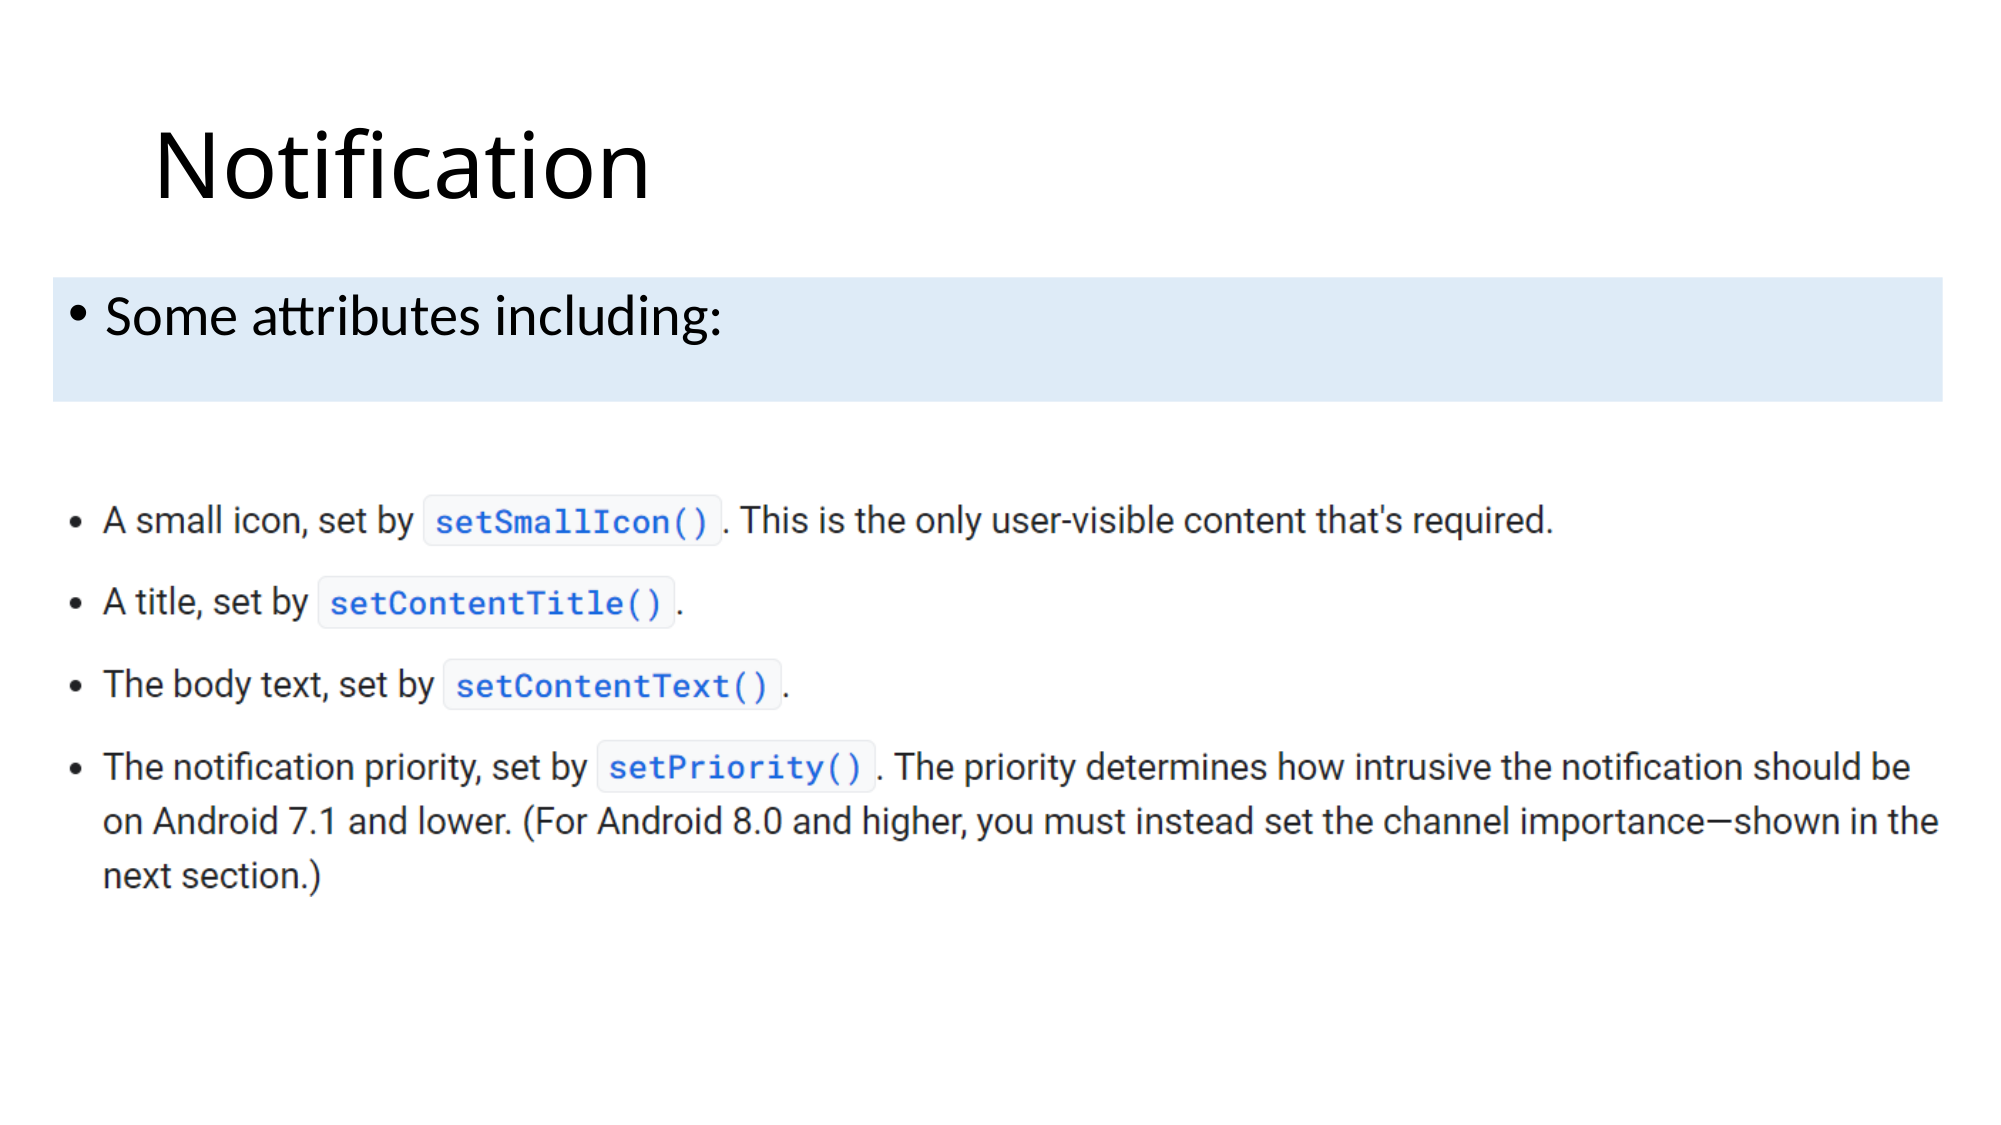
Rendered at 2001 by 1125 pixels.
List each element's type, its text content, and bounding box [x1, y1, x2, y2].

title Notification [137, 59, 1863, 277]
picture [53, 462, 1974, 897]
list Some attributes including: [53, 277, 1943, 402]
